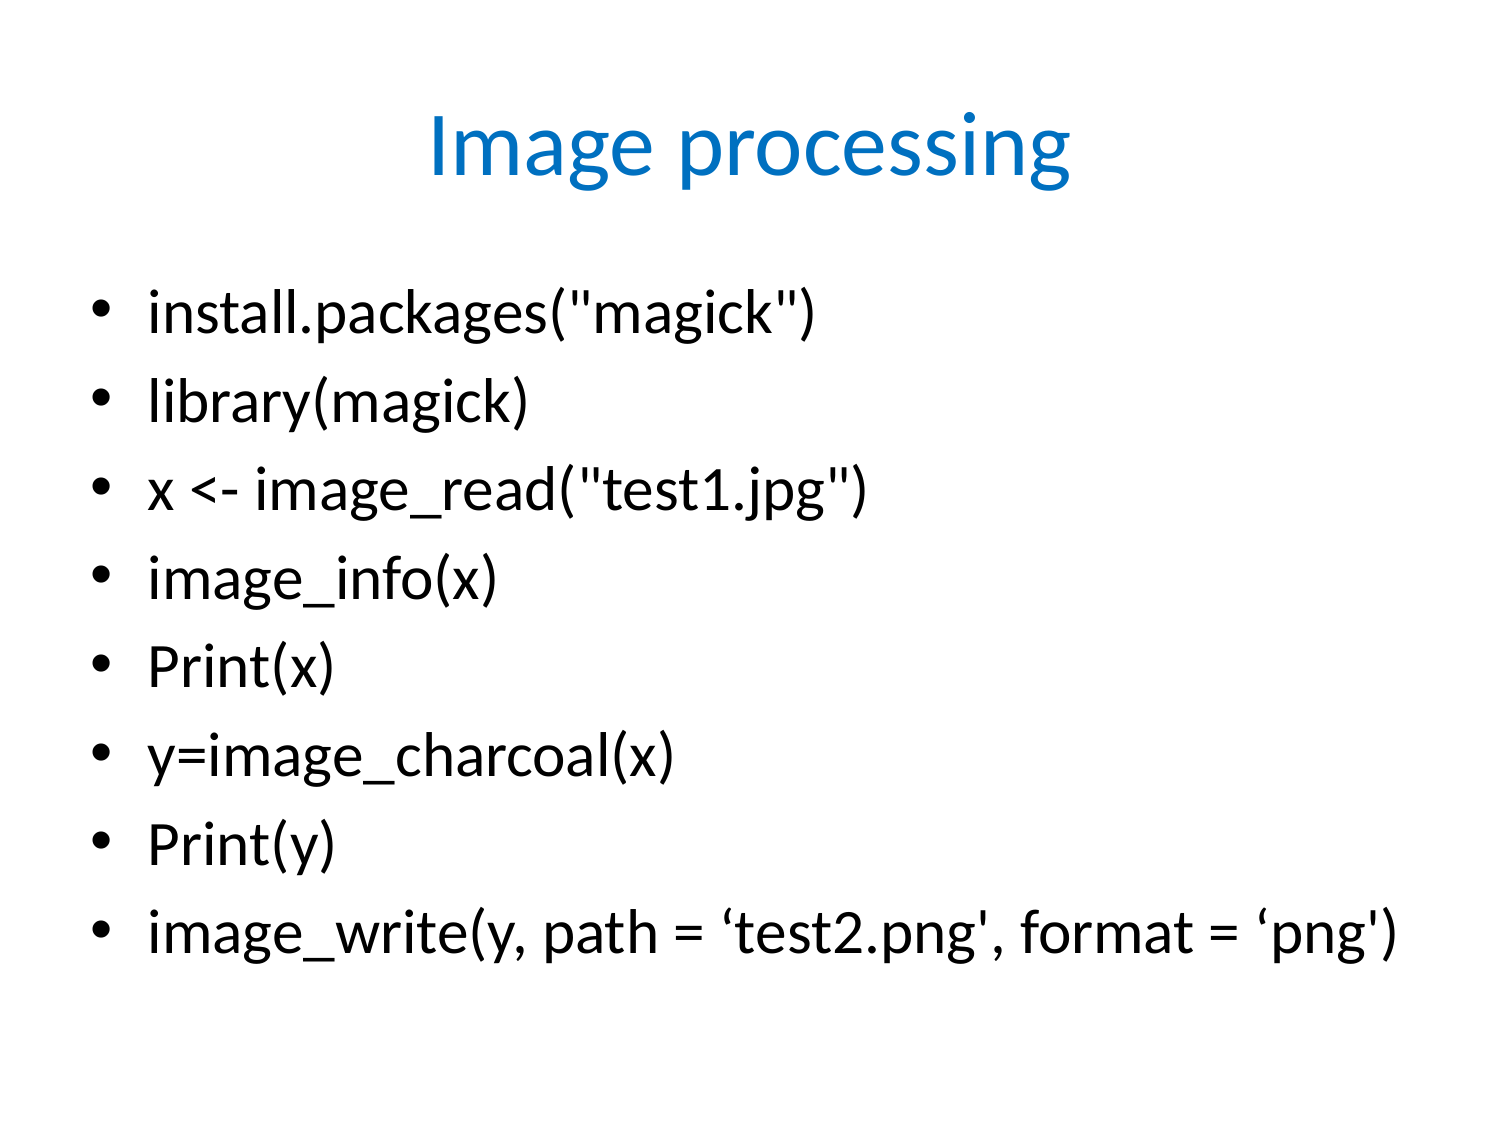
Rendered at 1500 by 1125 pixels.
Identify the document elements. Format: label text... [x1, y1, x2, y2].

title Image processing [75, 45, 1425, 233]
list install.packages("magick") library(magick) x <- image_read("test1.jpg") image_info(x) Print(x) y=image_charcoal(x) Print(y) image_write(y, path = ‘test2.png', format = ‘png') [75, 262, 1425, 1005]
